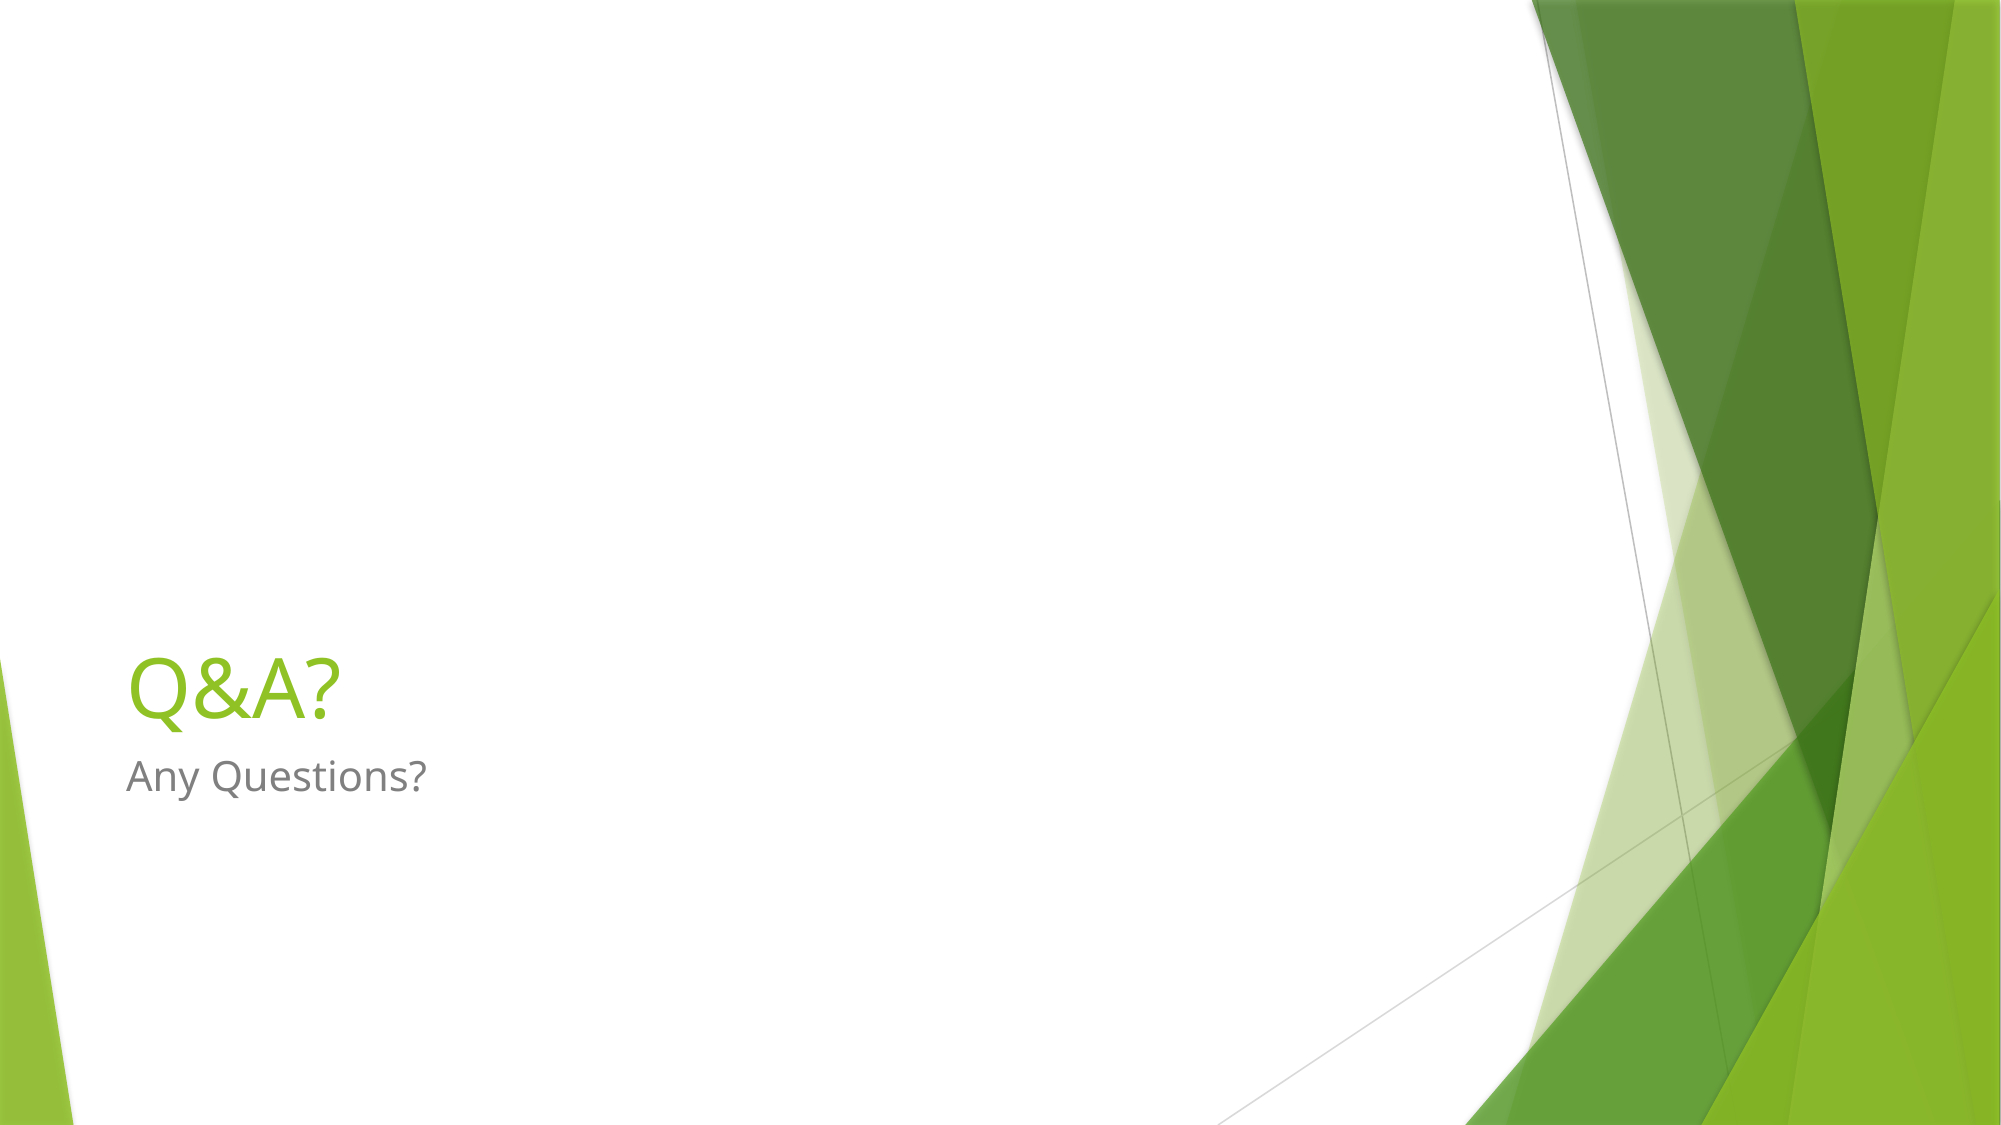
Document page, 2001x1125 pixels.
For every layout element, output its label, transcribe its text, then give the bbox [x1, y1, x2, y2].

list Any Questions? [111, 742, 1522, 884]
title Q&A? [111, 443, 1522, 742]
